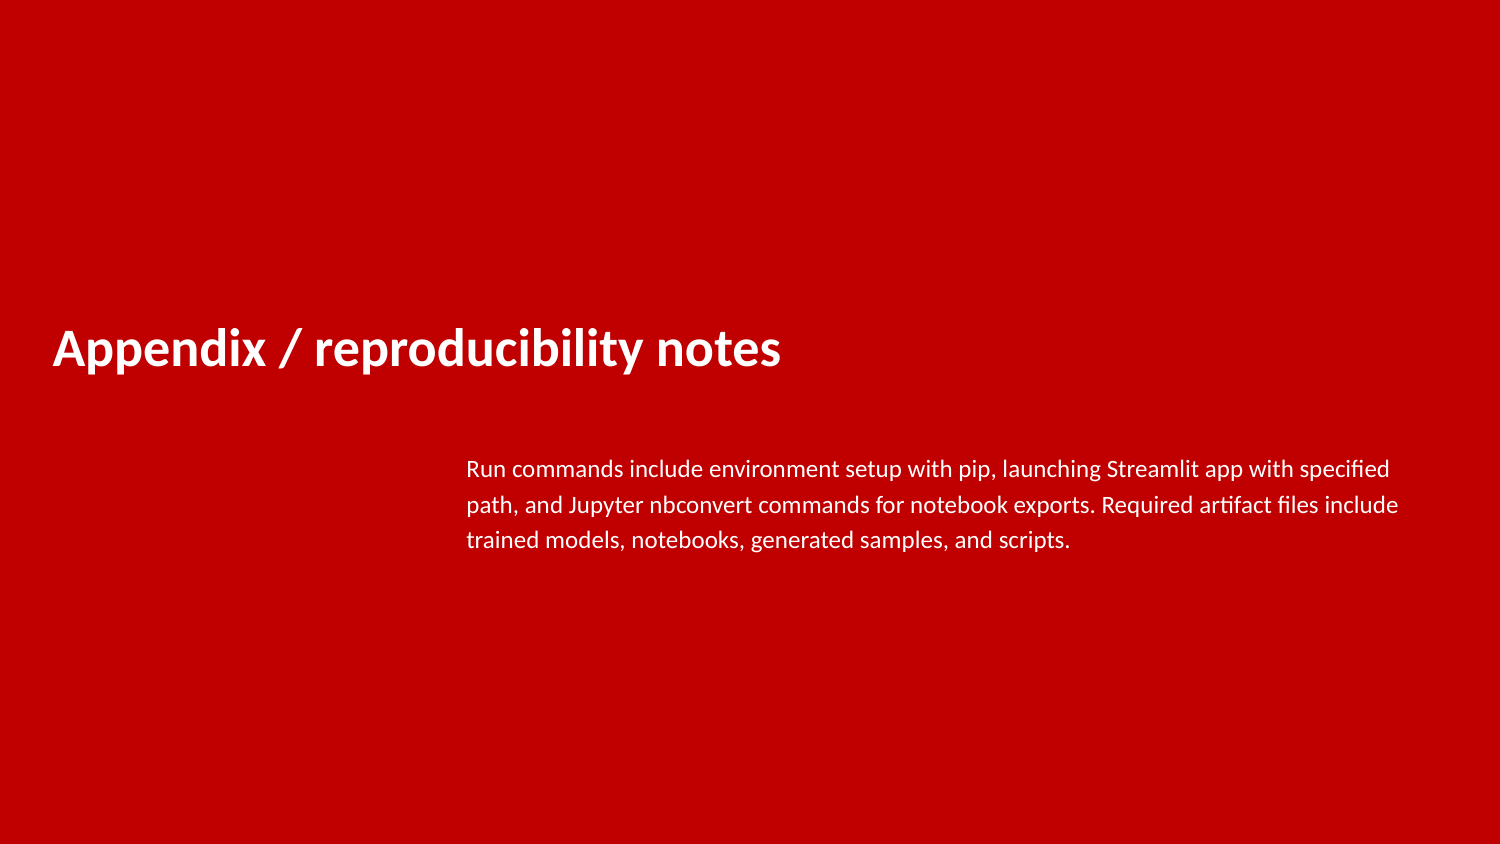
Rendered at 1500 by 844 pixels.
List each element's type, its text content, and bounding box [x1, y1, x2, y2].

subtitle Run commands include environment setup with pip, launching Streamlit app with specified path, and Jupyter nbconvert commands for notebook exports. Required artifact files include trained models, notebooks, generated samples, and scripts. [414, 431, 1463, 699]
title Appendix / reproducibility notes [37, 145, 1268, 393]
